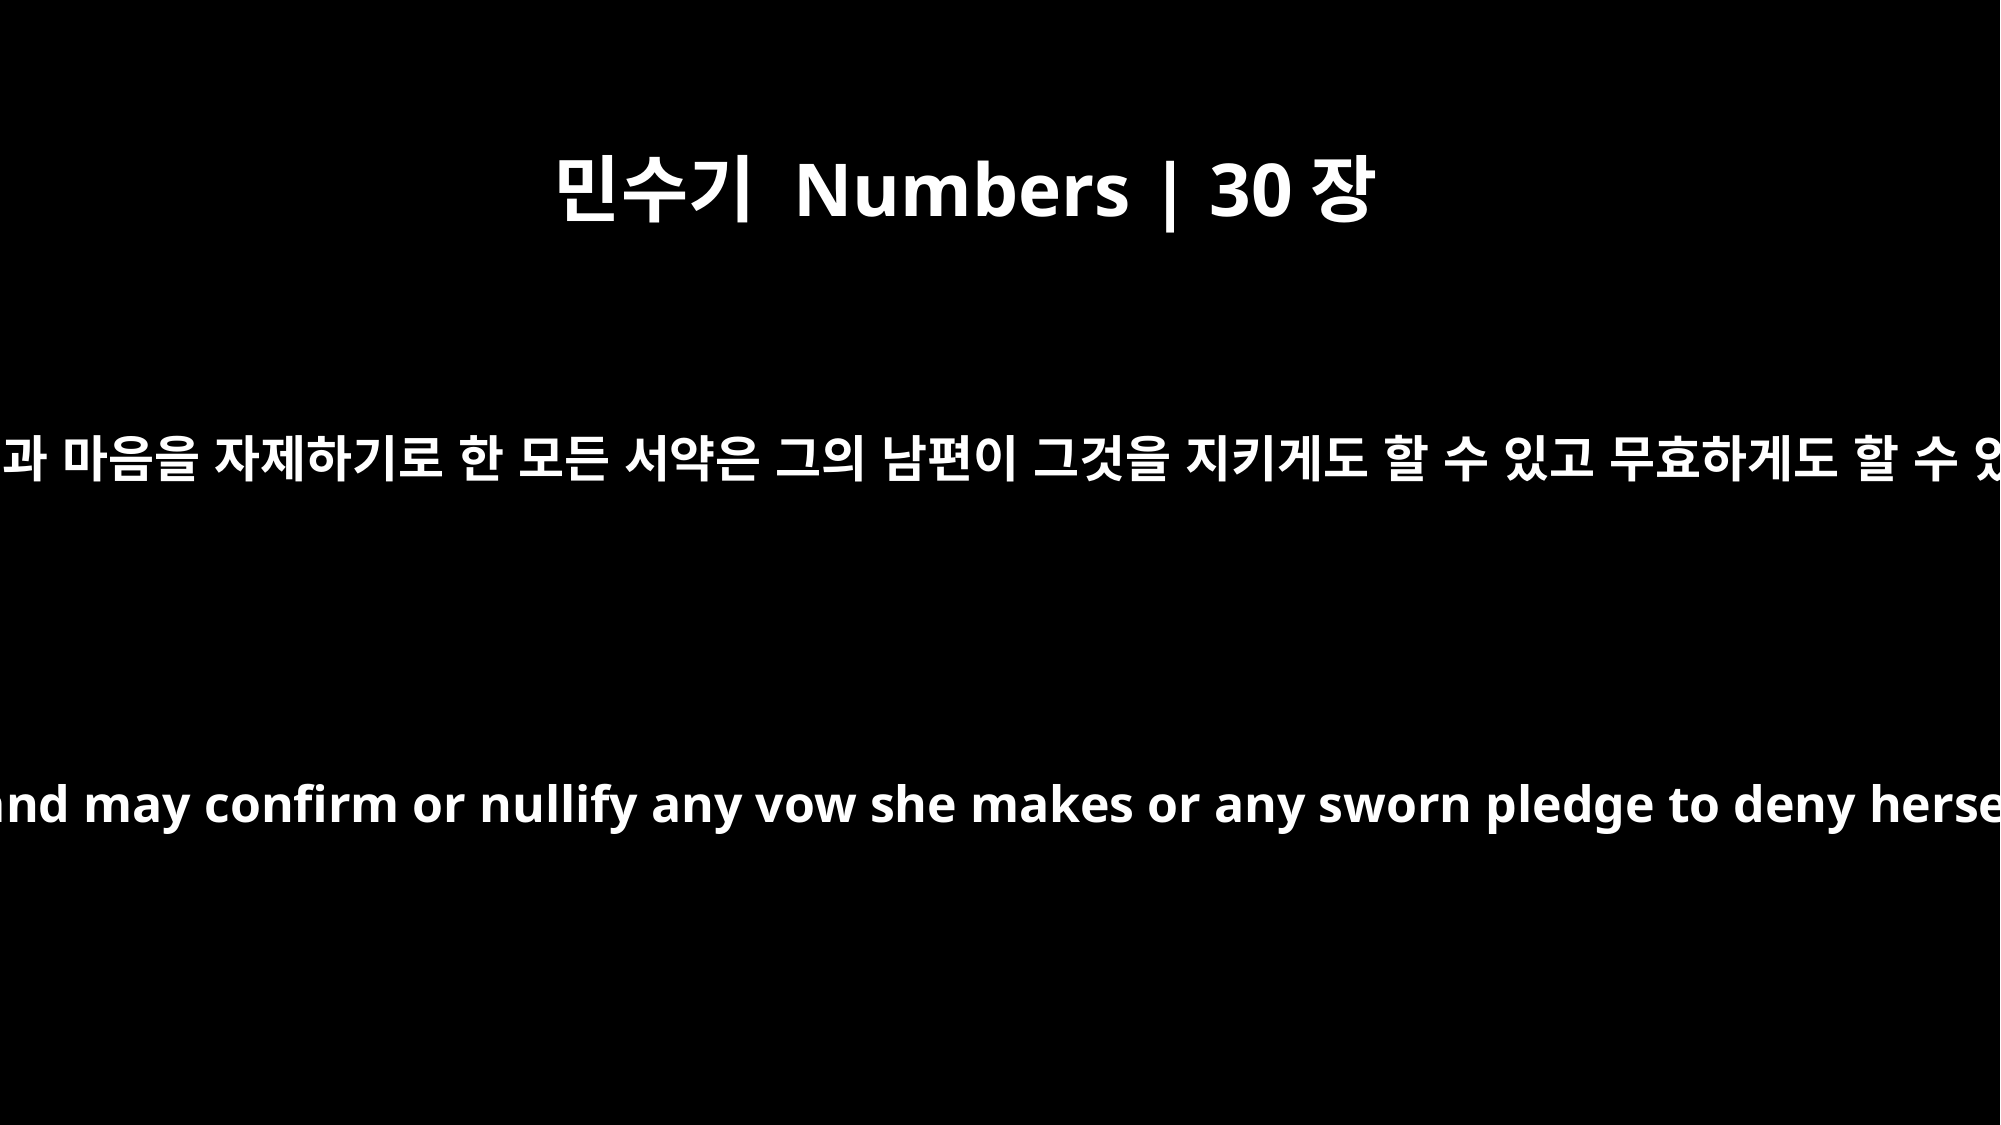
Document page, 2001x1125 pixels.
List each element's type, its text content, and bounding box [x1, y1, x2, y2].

text_box 민수기 Numbers | 30장 [538, 136, 1393, 239]
text_box 13 모든 서원과 마음을 자제하기로 한 모든 서약은 그의 남편이 그것을 지키게도 할 수 있고 무효하게도 할 수 있으니 [0, 359, 2000, 495]
text_box Her husband may confirm or nullify any vow she makes or any sworn pledge to deny herself. [0, 764, 2000, 840]
